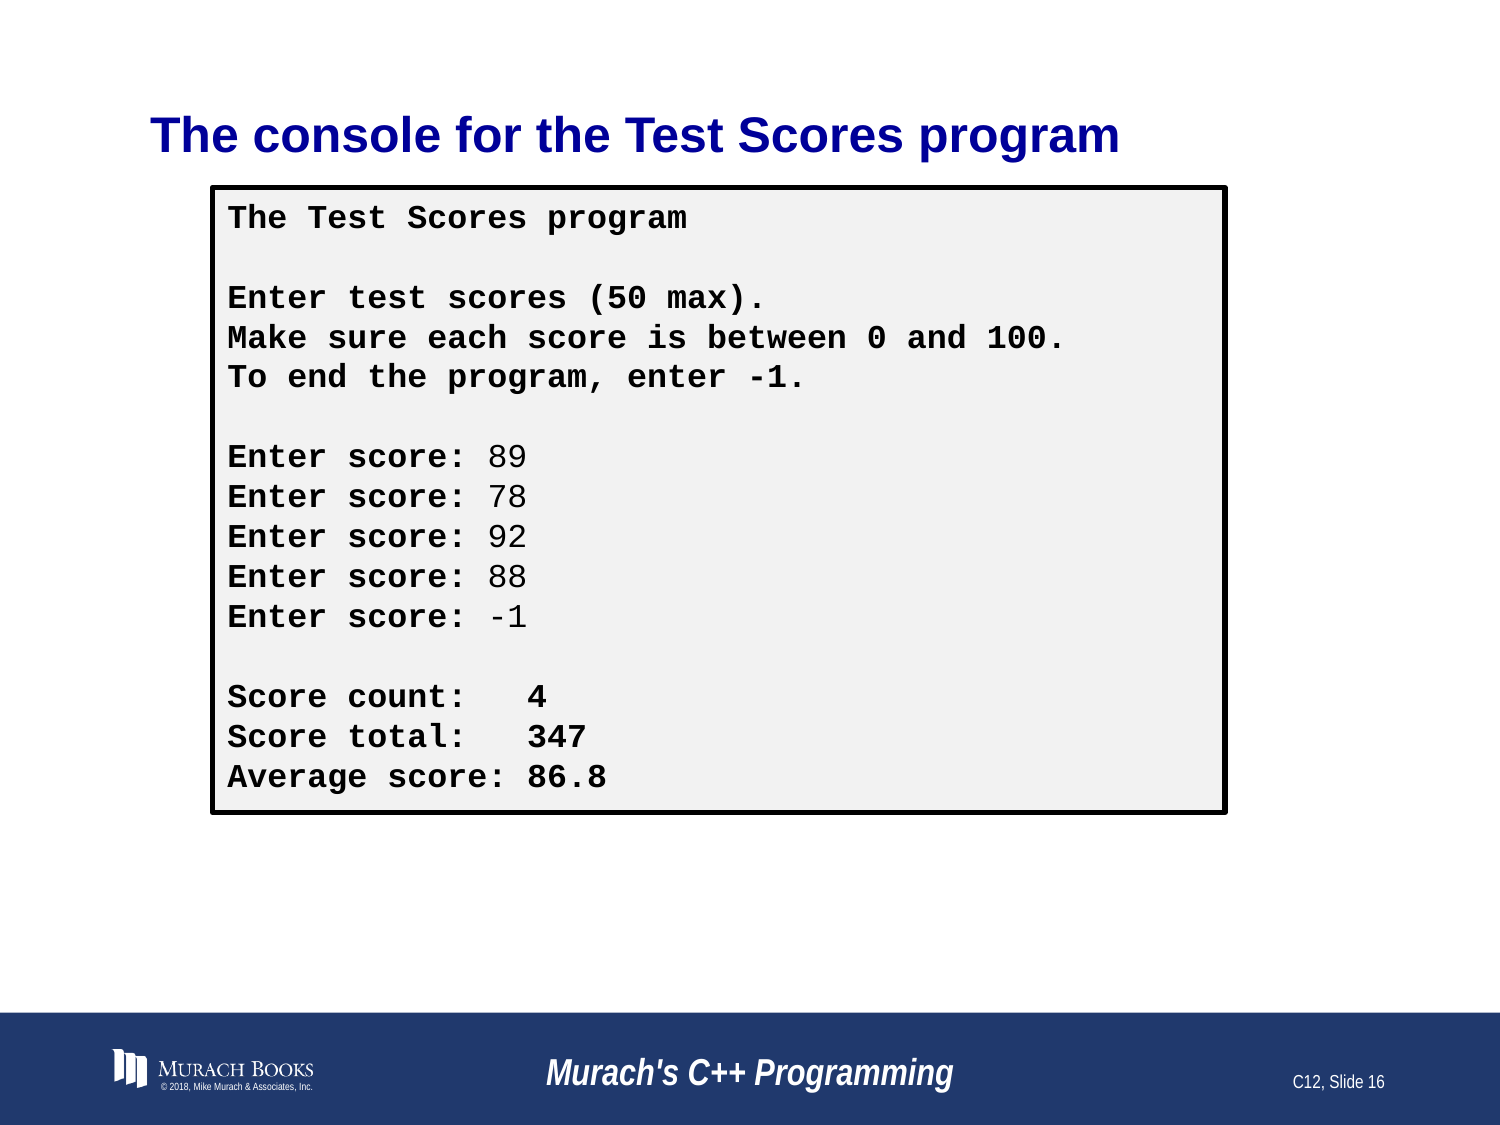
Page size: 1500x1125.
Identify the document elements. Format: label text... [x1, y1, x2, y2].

list The Test Scores program Enter test scores (50 max). Make sure each score is between 0 and 100. To end the program, enter -1. Enter score: 89 Enter score: 78 Enter score: 92 Enter score: 88 Enter score: -1 Score count: 4 Score total: 347 Average score: 86.8 [210, 185, 1228, 815]
slide_number Murach's C++ Programming [463, 1025, 1050, 1100]
footer © 2018, Mike Murach & Associates, Inc. [12, 1025, 463, 1100]
title The console for the Test Scores program [150, 102, 1350, 164]
slide_number C12, Slide 16 [1087, 1025, 1400, 1100]
